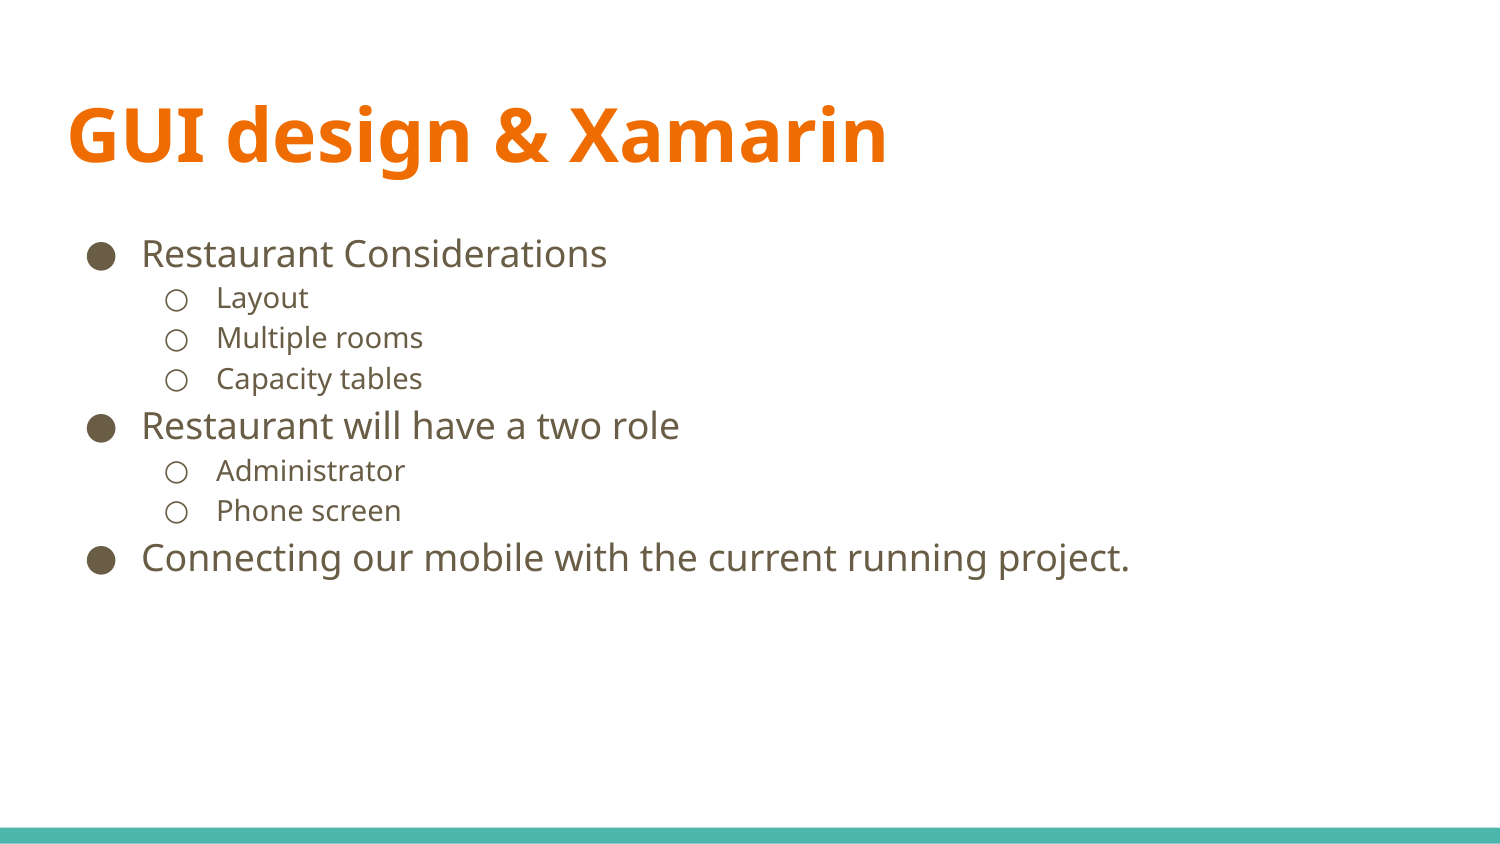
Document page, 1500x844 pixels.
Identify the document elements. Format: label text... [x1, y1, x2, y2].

list Restaurant Considerations Layout Multiple rooms Capacity tables Restaurant will have a two role Administrator Phone screen Connecting our mobile with the current running project. [51, 207, 1449, 750]
title GUI design & Xamarin [51, 72, 1449, 189]
